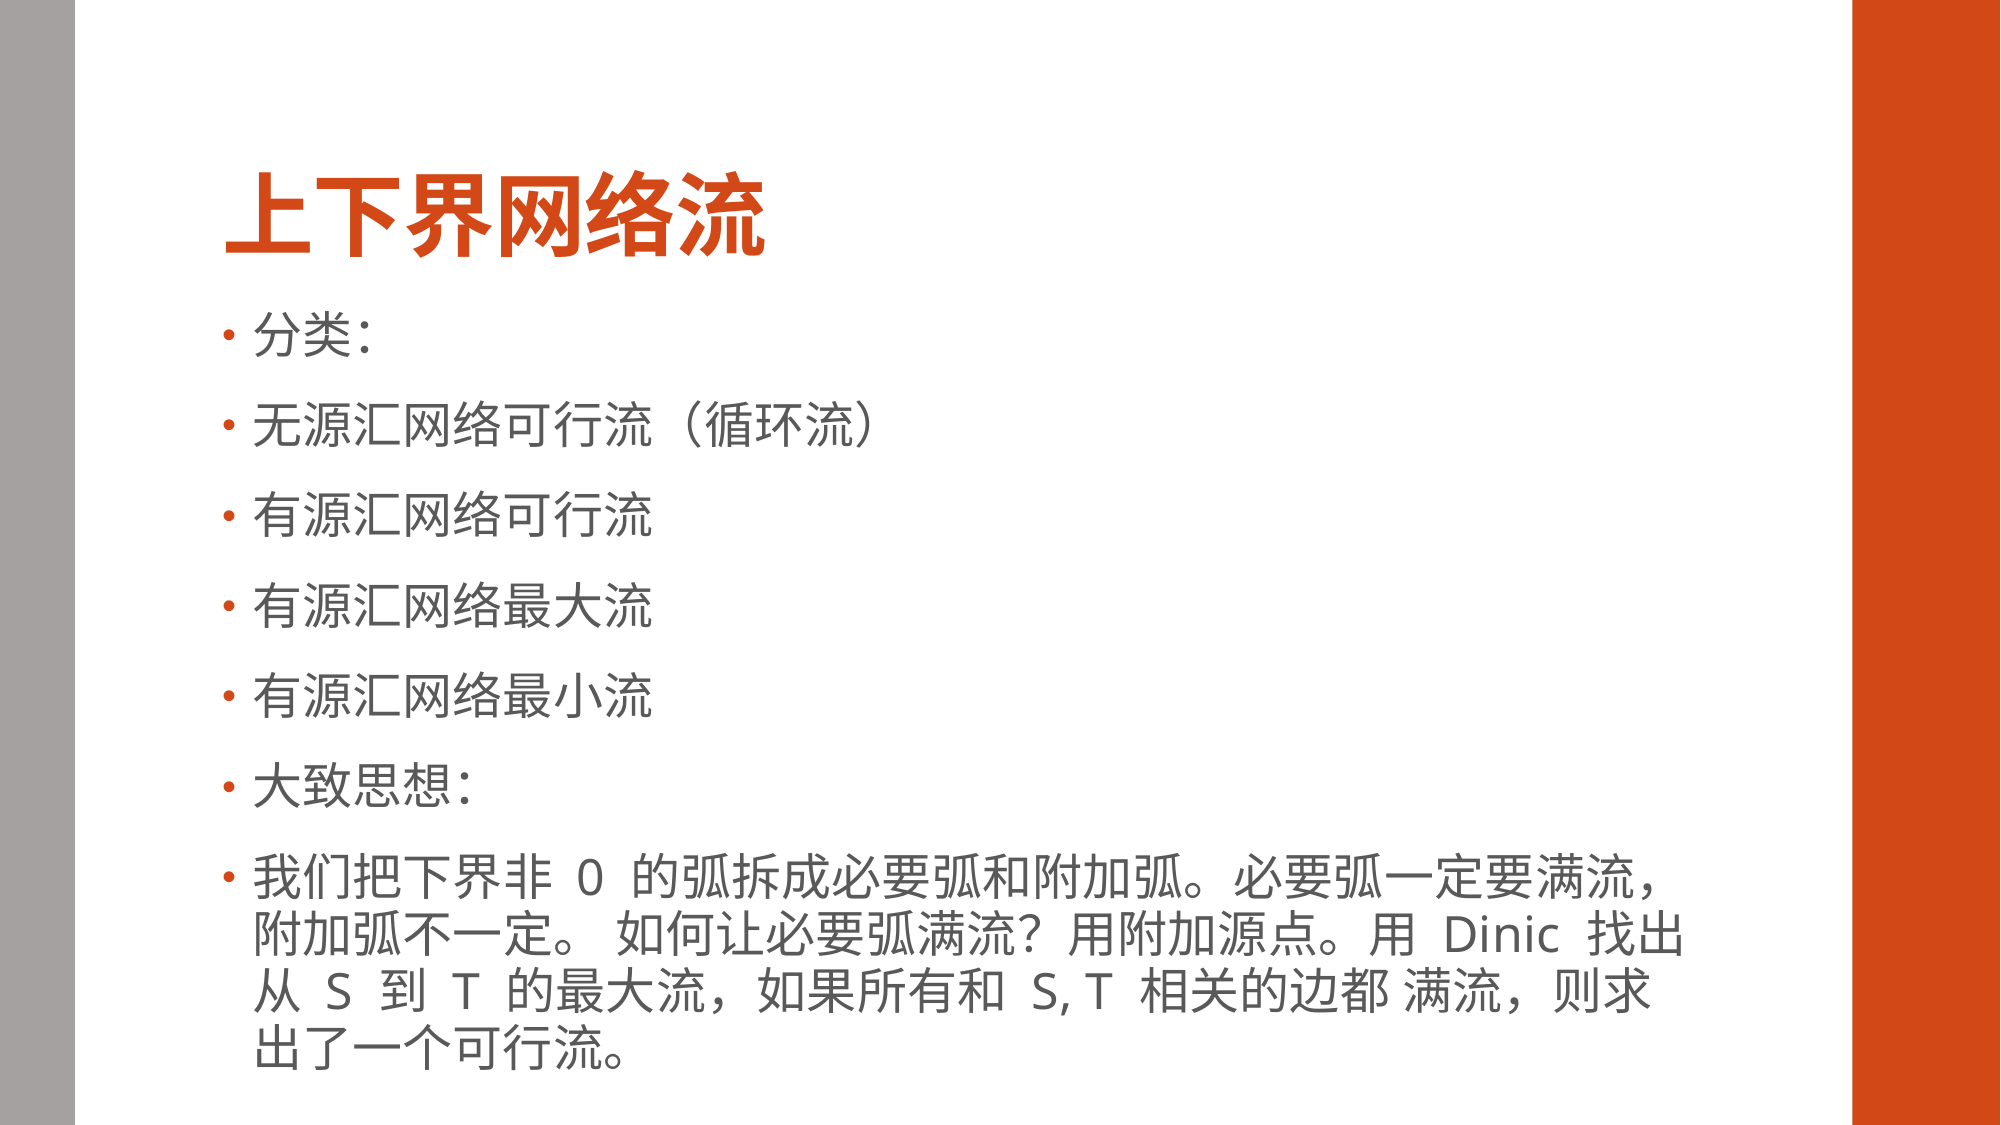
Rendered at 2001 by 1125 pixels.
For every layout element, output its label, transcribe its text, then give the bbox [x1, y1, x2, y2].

title 上下界网络流 [206, 48, 1797, 278]
list 分类： 无源汇网络可行流（循环流） 有源汇网络可行流 有源汇网络最大流 有源汇网络最小流 大致思想： 我们把下界非 0 的弧拆成必要弧和附加弧。必要弧一定要满流，附加弧不一定。 如何让必要弧满流？用附加源点。用 Dinic 找出从 S 到 T 的最大流，如果所有和 S, T 相关的边都 满流，则求出了一个可行流。 [206, 299, 1702, 1125]
